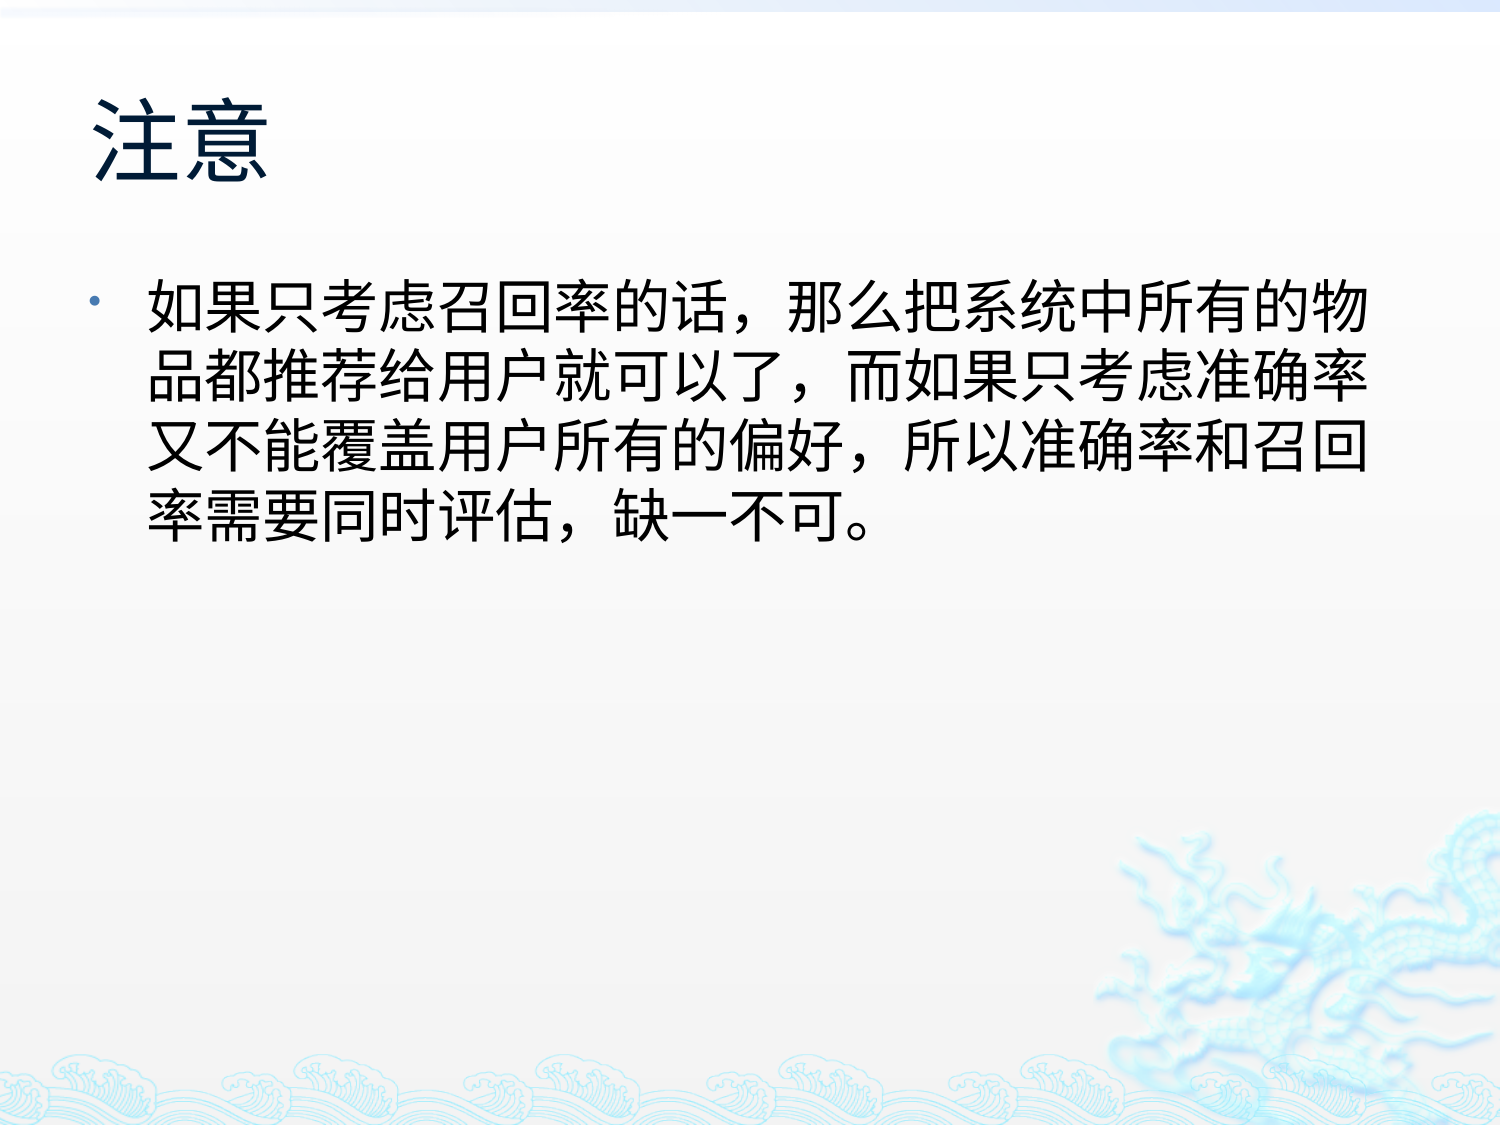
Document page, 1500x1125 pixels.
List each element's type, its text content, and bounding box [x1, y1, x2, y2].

title 注意 [75, 45, 1425, 233]
list 如果只考虑召回率的话，那么把系统中所有的物品都推荐给用户就可以了，而如果只考虑准确率又不能覆盖用户所有的偏好，所以准确率和召回率需要同时评估，缺一不可。 [75, 262, 1425, 1005]
